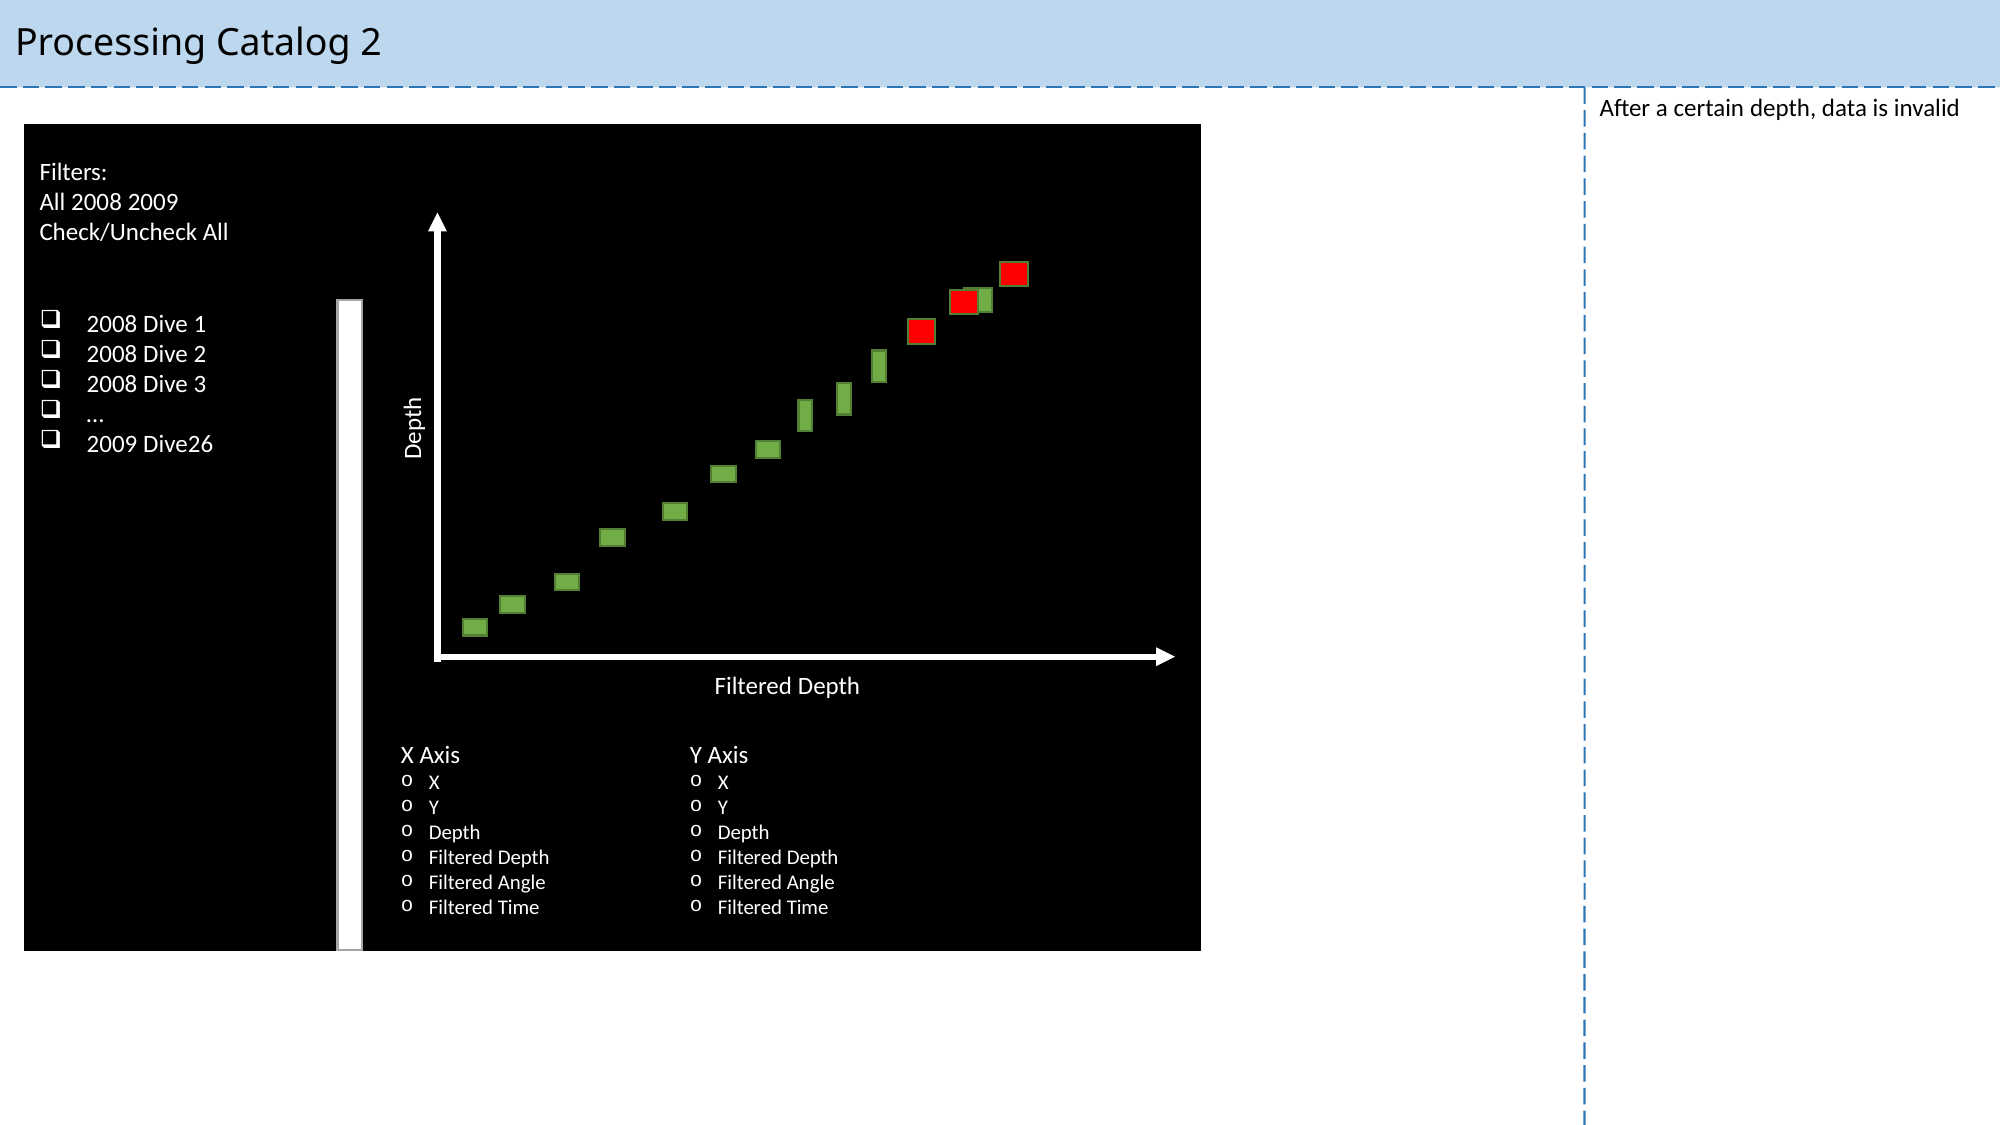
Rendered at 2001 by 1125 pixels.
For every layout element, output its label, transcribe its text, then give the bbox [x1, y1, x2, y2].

text_box Y Axis X Y Depth Filtered Depth Filtered Angle Filtered Time [675, 731, 1013, 926]
text_box Filtered Depth [699, 662, 938, 708]
text_box [755, 440, 781, 459]
text_box [949, 289, 979, 315]
text_box [499, 595, 526, 614]
text_box Filters: All 2008 2009 Check/Uncheck All [24, 147, 263, 253]
text_box [797, 399, 813, 432]
text_box X Axis X Y Depth Filtered Depth Filtered Angle Filtered Time [386, 731, 675, 926]
text_box [599, 528, 626, 547]
text_box [907, 318, 936, 345]
list After a certain depth, data is invalid [1584, 87, 2000, 1124]
text_box [662, 502, 688, 521]
text_box [963, 287, 993, 313]
text_box [462, 618, 488, 637]
text_box Depth [388, 236, 434, 475]
text_box 2008 Dive 1 2008 Dive 2 2008 Dive 3 … 2009 Dive26 [24, 299, 336, 465]
text_box [554, 573, 580, 591]
text_box [999, 261, 1029, 287]
text_box [836, 382, 852, 416]
text_box [336, 299, 363, 951]
text_box [24, 124, 1201, 951]
title Processing Catalog 2 [0, 0, 2000, 88]
text_box [871, 349, 887, 383]
text_box [710, 465, 737, 483]
